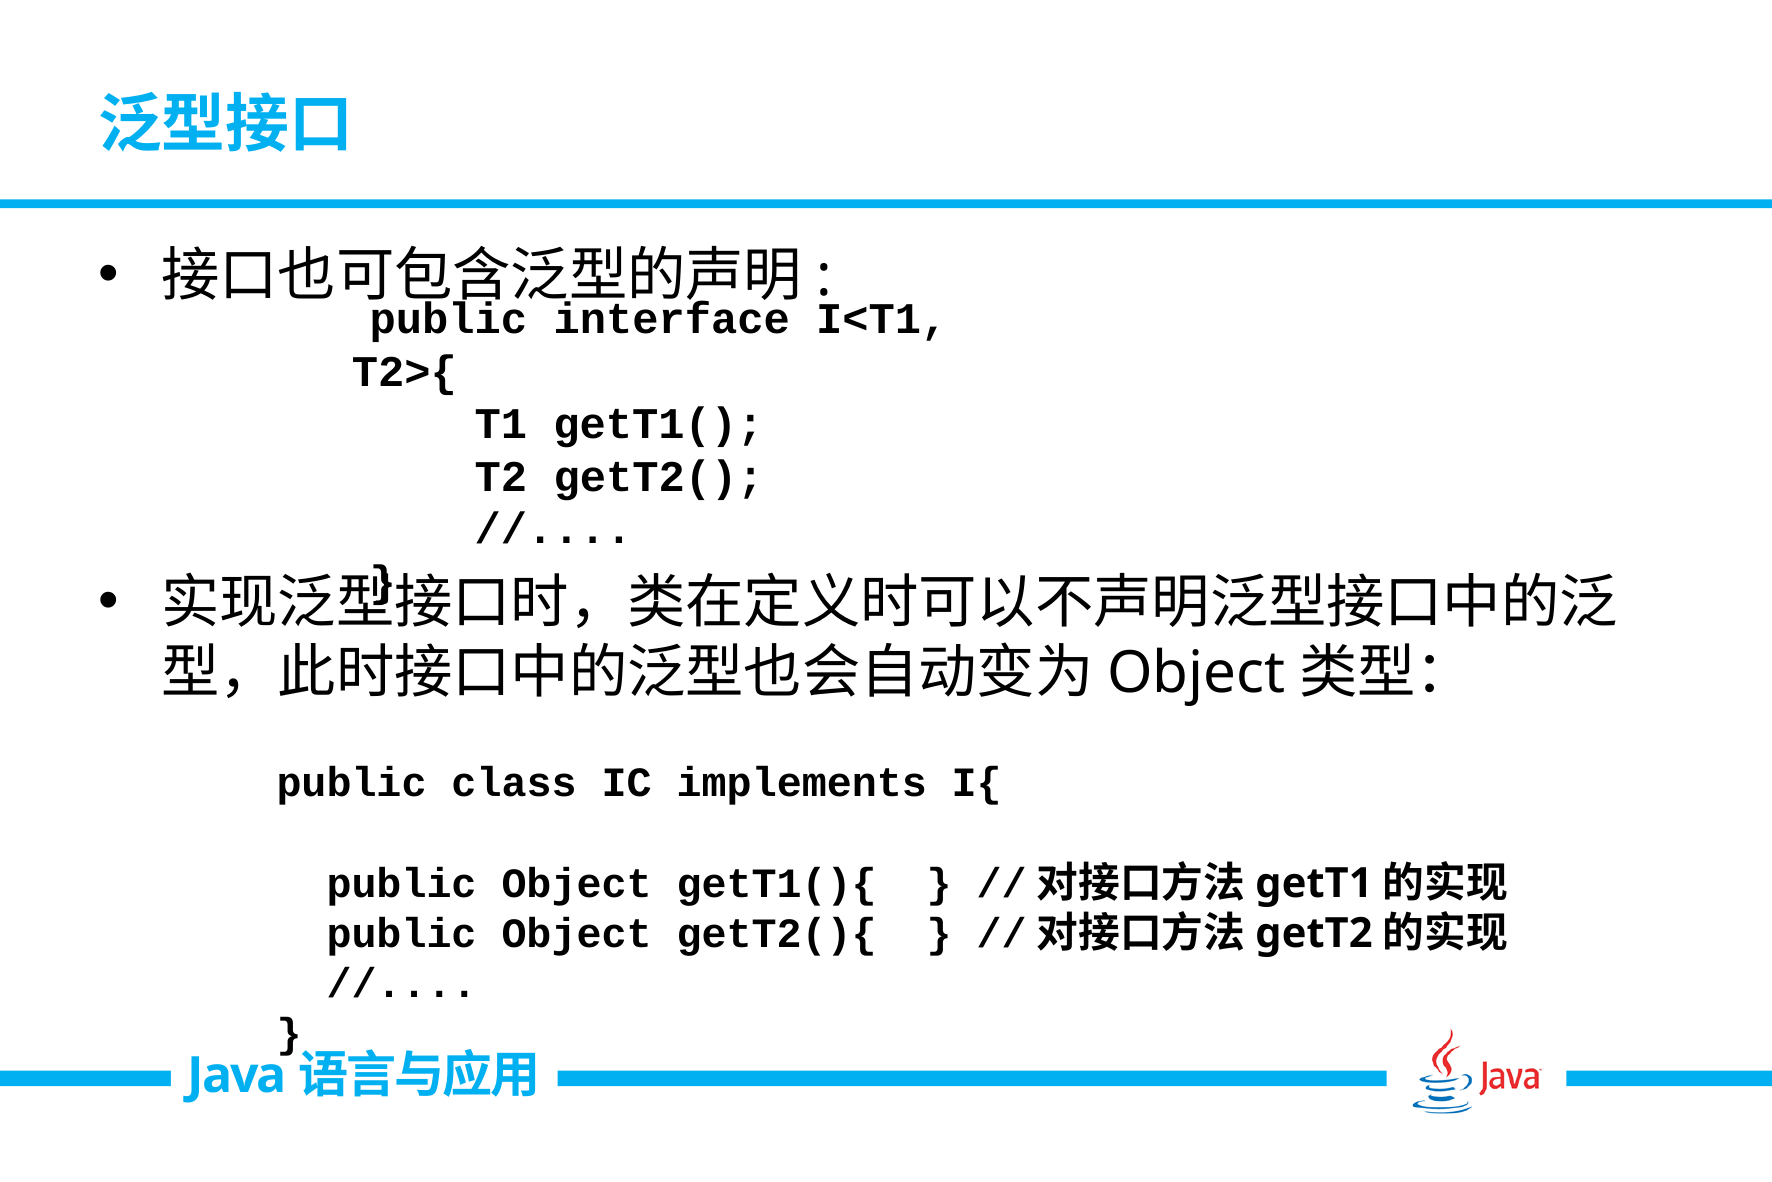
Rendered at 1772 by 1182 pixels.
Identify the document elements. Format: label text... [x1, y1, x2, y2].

list 接口也可包含泛型的声明: 实现泛型接口时，类在定义时可以不声明泛型接口中的泛型，此时接口中的泛型也会自动变为Object类型： [80, 228, 1677, 1009]
picture [1386, 1064, 1567, 1117]
text_box public class IC implements I{ public Object getT1(){ } //对接口方法getT1的实现 public Object getT2(){ } //对接口方法getT2的实现 //.... } [243, 1009, 1572, 1064]
text_box public interface I<T1, T2>{ T1 getT1(); T2 getT2(); //.... } [336, 307, 1077, 587]
title 泛型接口 [80, 73, 1677, 168]
